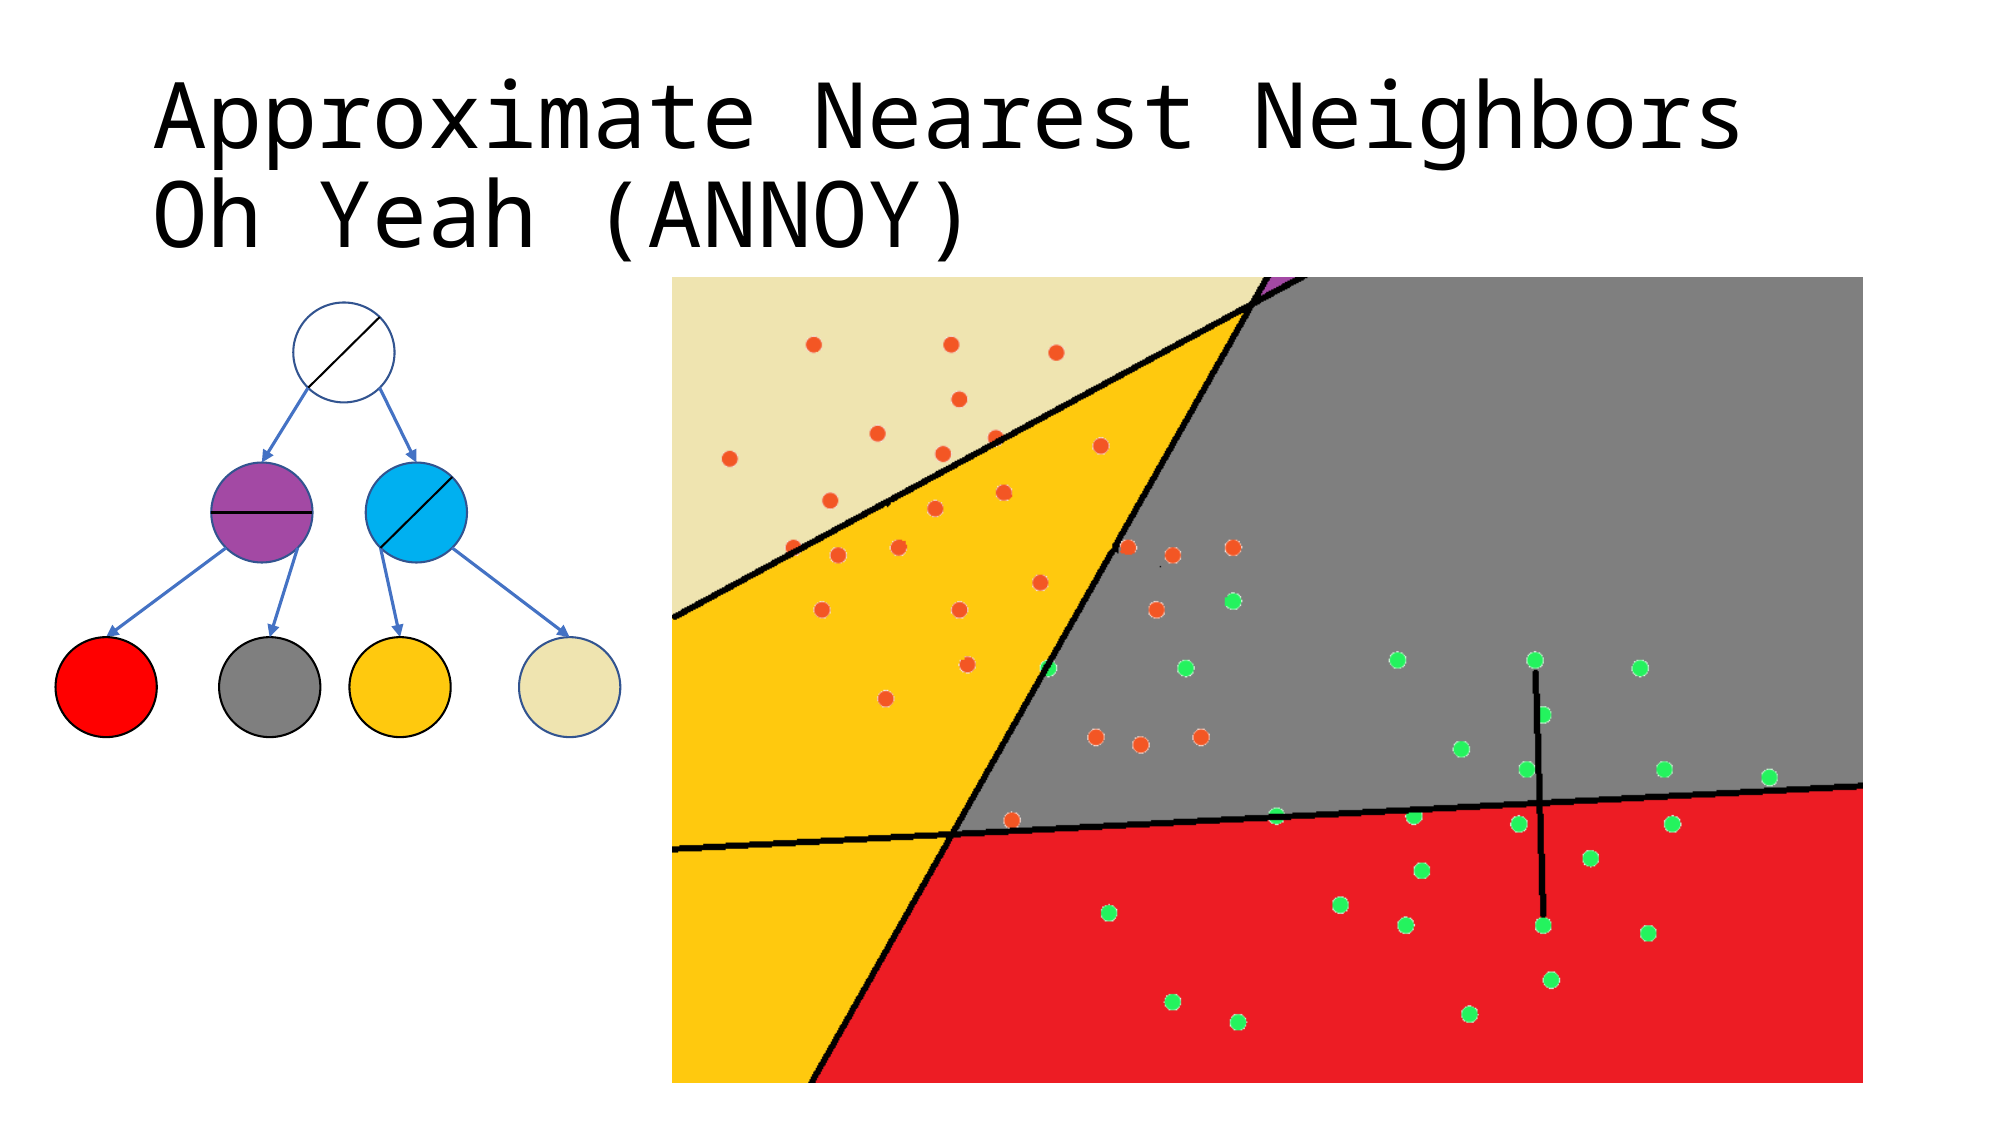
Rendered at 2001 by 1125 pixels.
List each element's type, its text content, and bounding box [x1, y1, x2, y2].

text_box [292, 301, 396, 387]
text_box [400, 548, 452, 564]
text_box [348, 636, 452, 739]
text_box [364, 461, 469, 548]
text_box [269, 547, 298, 638]
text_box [380, 548, 400, 638]
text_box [380, 477, 453, 548]
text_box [452, 547, 570, 638]
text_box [261, 387, 309, 463]
text_box [218, 636, 322, 739]
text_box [106, 547, 226, 638]
picture [672, 277, 1863, 1083]
title Approximate Nearest Neighbors Oh Yeah (ANNOY) [137, 59, 1863, 278]
text_box [309, 388, 378, 404]
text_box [379, 387, 417, 463]
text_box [307, 317, 380, 388]
text_box [210, 461, 314, 564]
text_box [518, 636, 622, 739]
text_box [54, 636, 158, 739]
